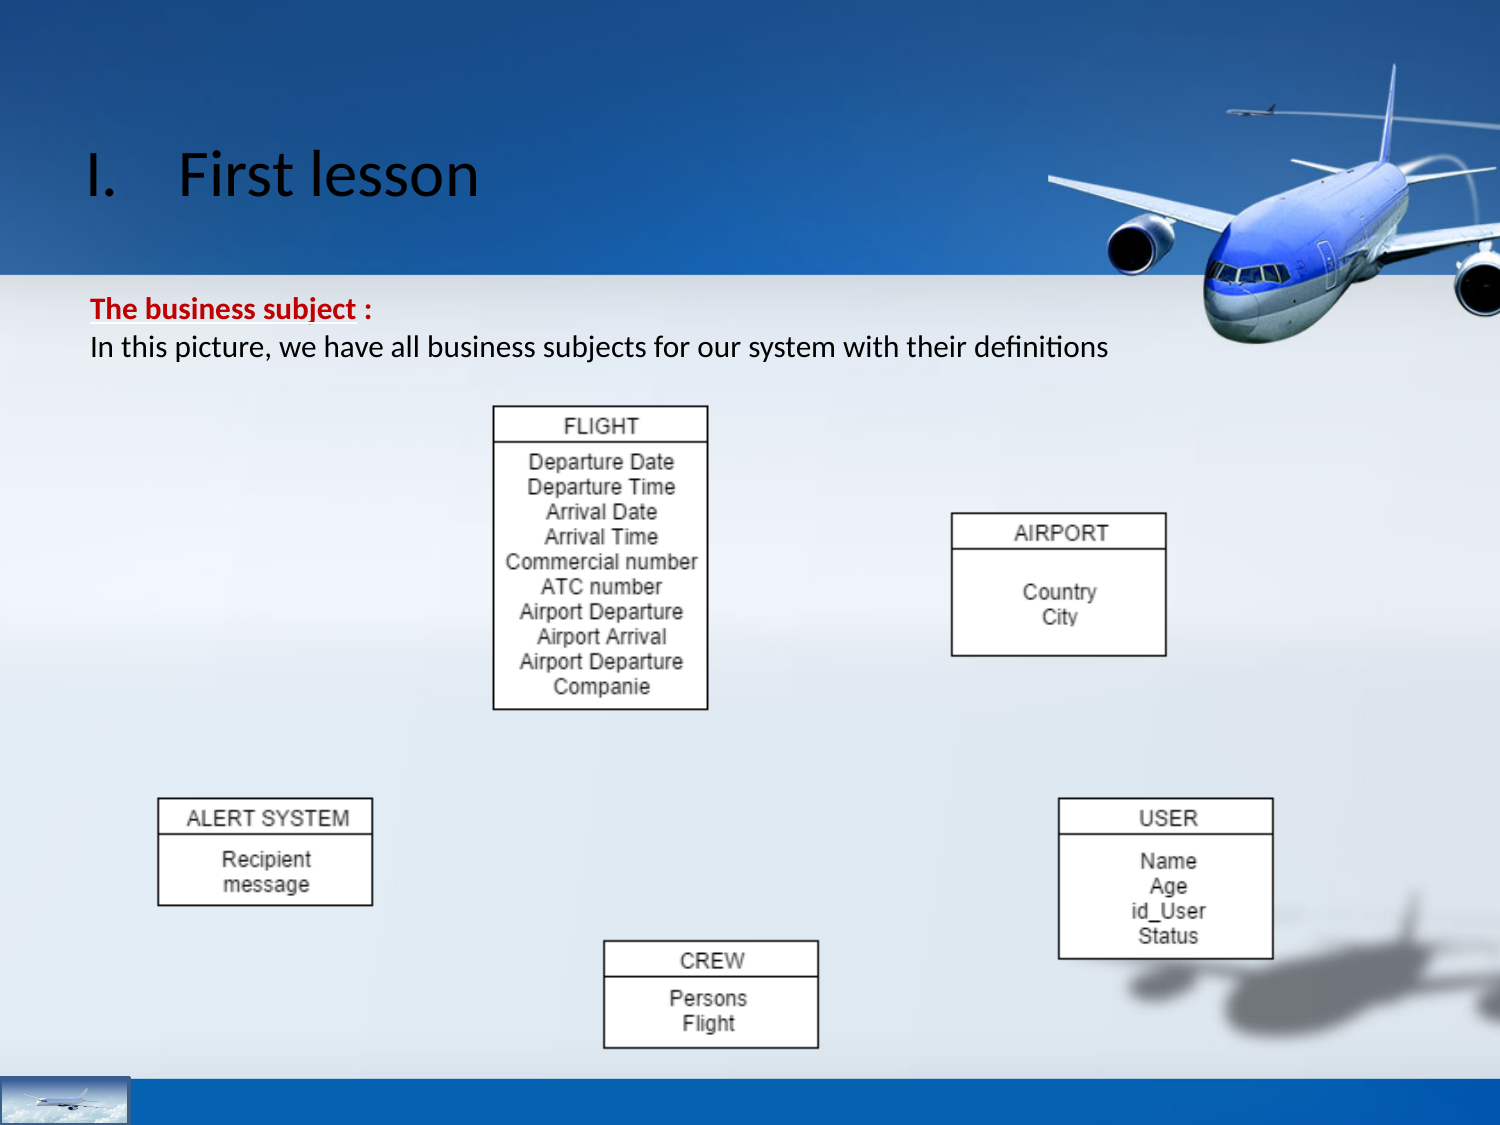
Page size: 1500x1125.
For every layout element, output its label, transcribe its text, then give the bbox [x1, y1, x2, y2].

text_box First lesson [70, 105, 1425, 235]
text_box [0, 1076, 131, 1125]
text_box The business subject : In this picture, we have all business subjects for our system with their definitions [75, 281, 1425, 1005]
picture [0, 0, 1500, 1125]
